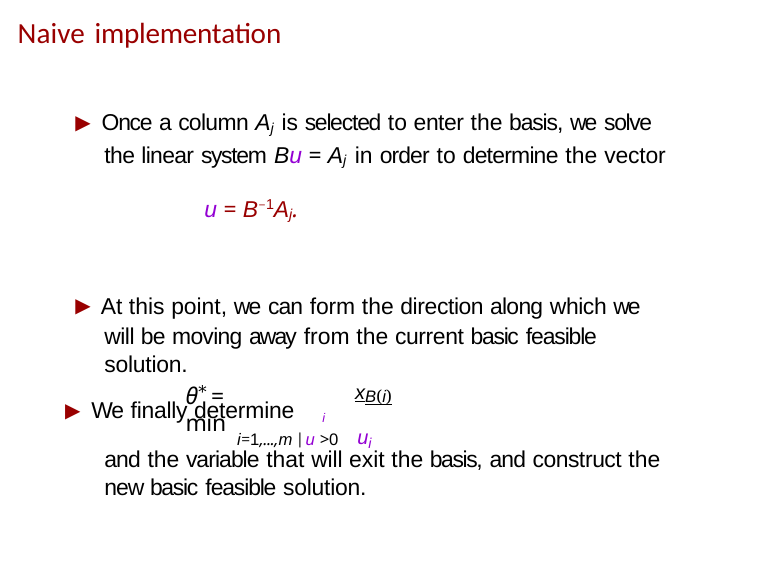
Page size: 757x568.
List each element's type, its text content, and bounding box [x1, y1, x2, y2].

text_box ▶ Once a column Aj is selected to enter the basis, we solve the linear system Bu = Aj in order to determine the vector u = B−1Aj. ▶ At this point, we can form the direction along which we will be moving away from the current basic feasible solution. ▶ We finally determine [65, 94, 694, 426]
text_box and the variable that will exit the basis, and construct the new basic feasible solution. [102, 442, 699, 500]
text_box θ = min [183, 379, 230, 437]
title Naive implementation [15, 11, 683, 110]
text_box xB(i) i=1,...,m | u >0 ui [230, 364, 404, 442]
